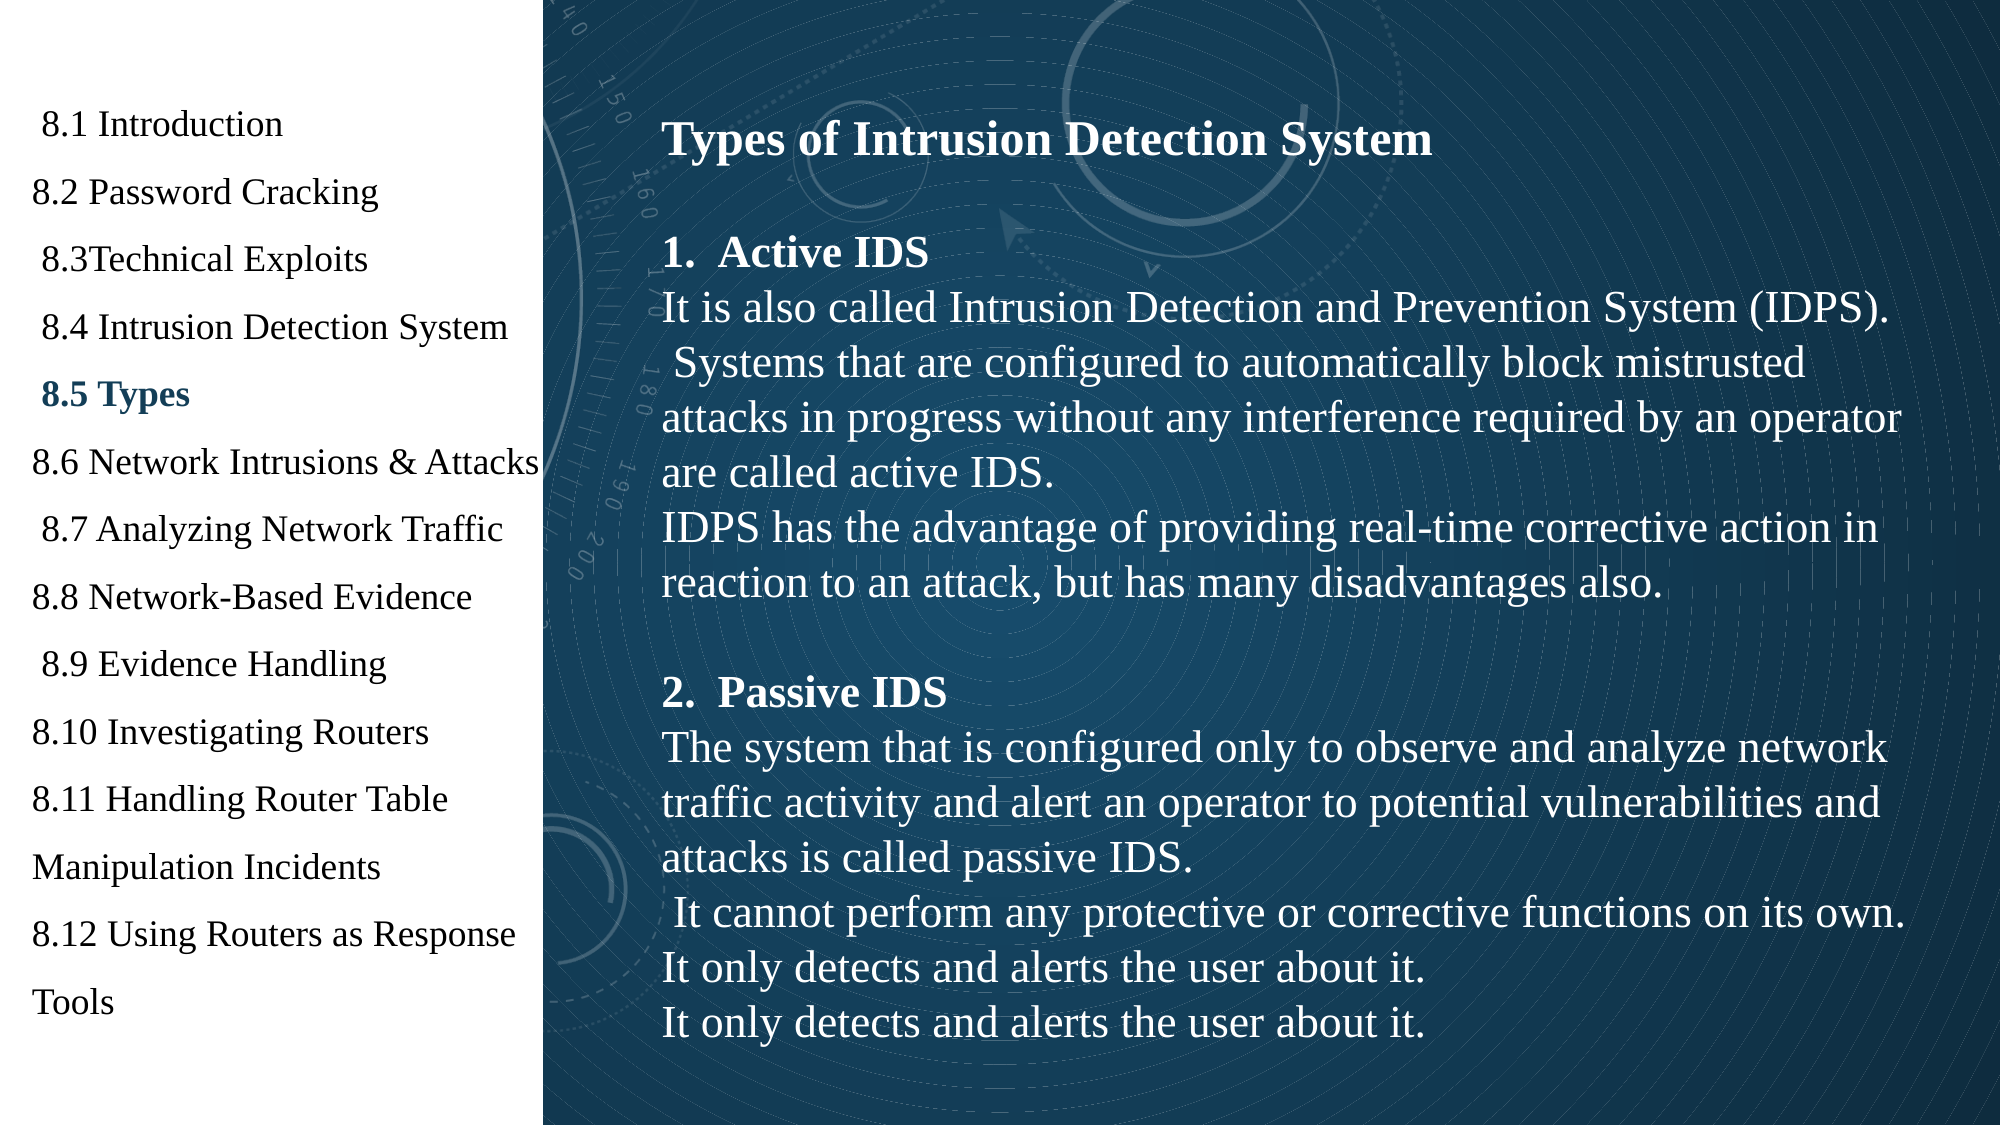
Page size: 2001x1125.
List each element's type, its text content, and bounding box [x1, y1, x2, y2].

picture [544, 0, 2000, 1125]
text_box Types of Intrusion Detection System [646, 97, 1648, 214]
text_box Active IDS It is also called Intrusion Detection and Prevention System (IDPS). Systems that are configured to automatically block mistrusted attacks in progress without any interference required by an operator are called active IDS. IDPS has the advantage of providing real-time corrective action in reaction to an attack, but has many disadvantages also. Passive IDS The system that is configured only to observe and analyze network traffic activity and alert an operator to potential vulnerabilities and attacks is called passive IDS. It cannot perform any protective or corrective functions on its own. It only detects and alerts the user about it. It only detects and alerts the user about it. [646, 214, 1957, 1109]
text_box 1 [0, 0, 544, 1125]
text_box 8.1 Introduction 8.2 Password Cracking 8.3Technical Exploits 8.4 Intrusion Detection System 8.5 Types 8.6 Network Intrusions & Attacks 8.7 Analyzing Network Traffic 8.8 Network-Based Evidence 8.9 Evidence Handling 8.10 Investigating Routers 8.11 Handling Router Table Manipulation Incidents 8.12 Using Routers as Response Tools [17, 69, 570, 1030]
